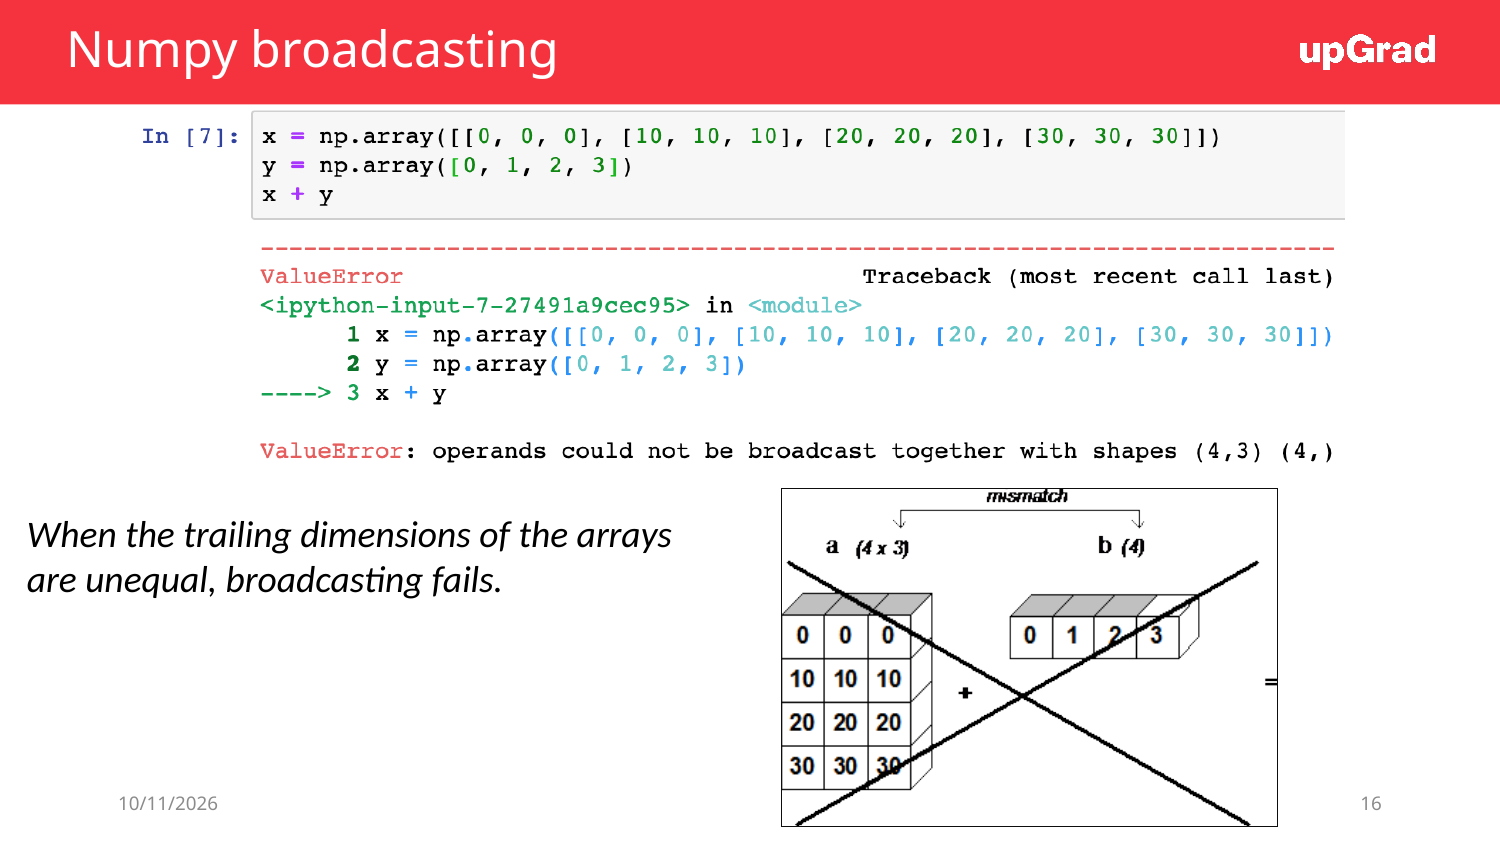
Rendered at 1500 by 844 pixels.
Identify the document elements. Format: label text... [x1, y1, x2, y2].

picture [781, 488, 1278, 827]
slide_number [103, 782, 441, 827]
text_box When the trailing dimensions of the arrays are unequal, broadcasting fails. [12, 502, 691, 608]
picture [138, 105, 1345, 478]
picture [1300, 34, 1435, 70]
title Numpy broadcasting [51, 20, 665, 83]
slide_number 16 [1278, 782, 1397, 827]
